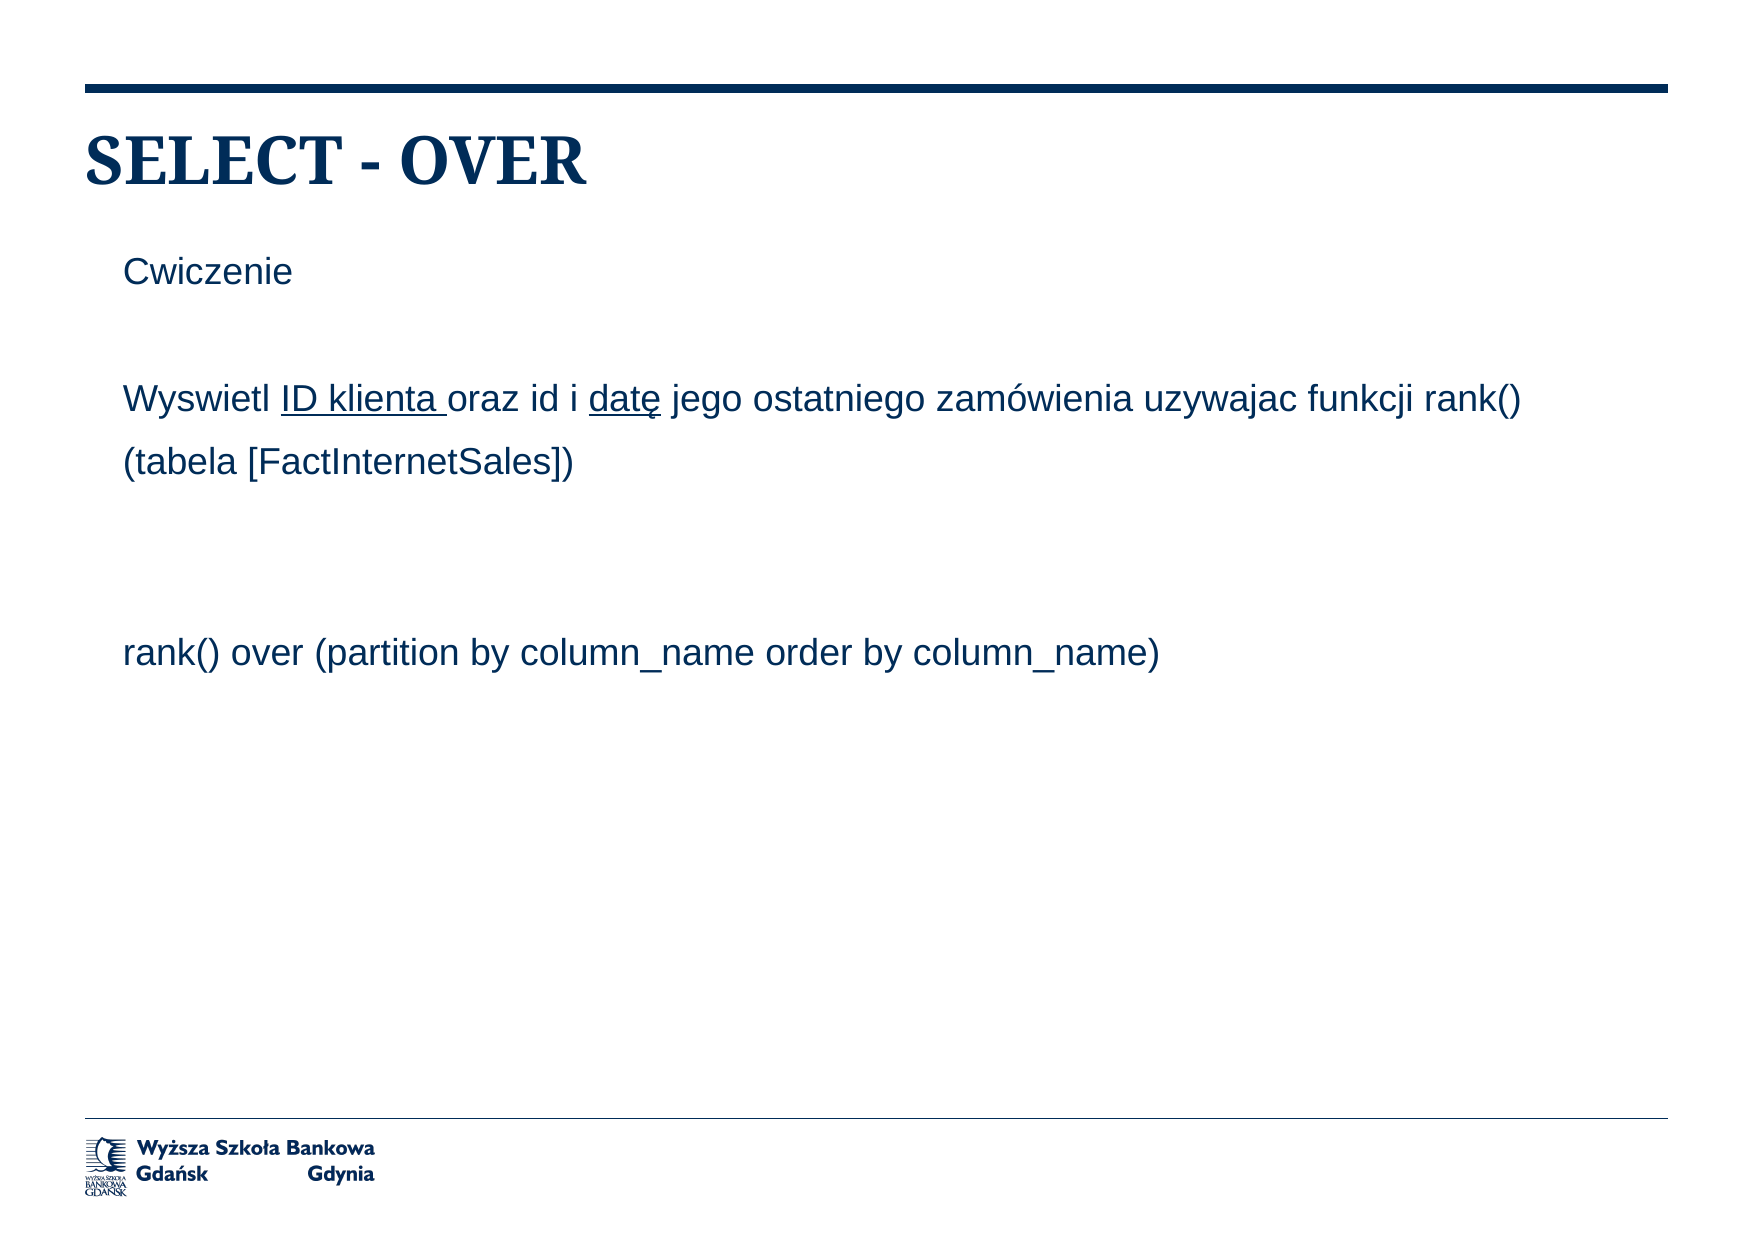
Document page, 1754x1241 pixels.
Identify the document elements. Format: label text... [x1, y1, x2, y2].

picture [85, 1137, 387, 1198]
title SELECT - OVER [85, 127, 1669, 200]
list Cwiczenie Wyswietl ID klienta oraz id i datę jego ostatniego zamówienia uzywajac funkcji rank() (tabela [FactInternetSales]) rank() over (partition by column_name order by column_name) [85, 252, 1669, 1036]
